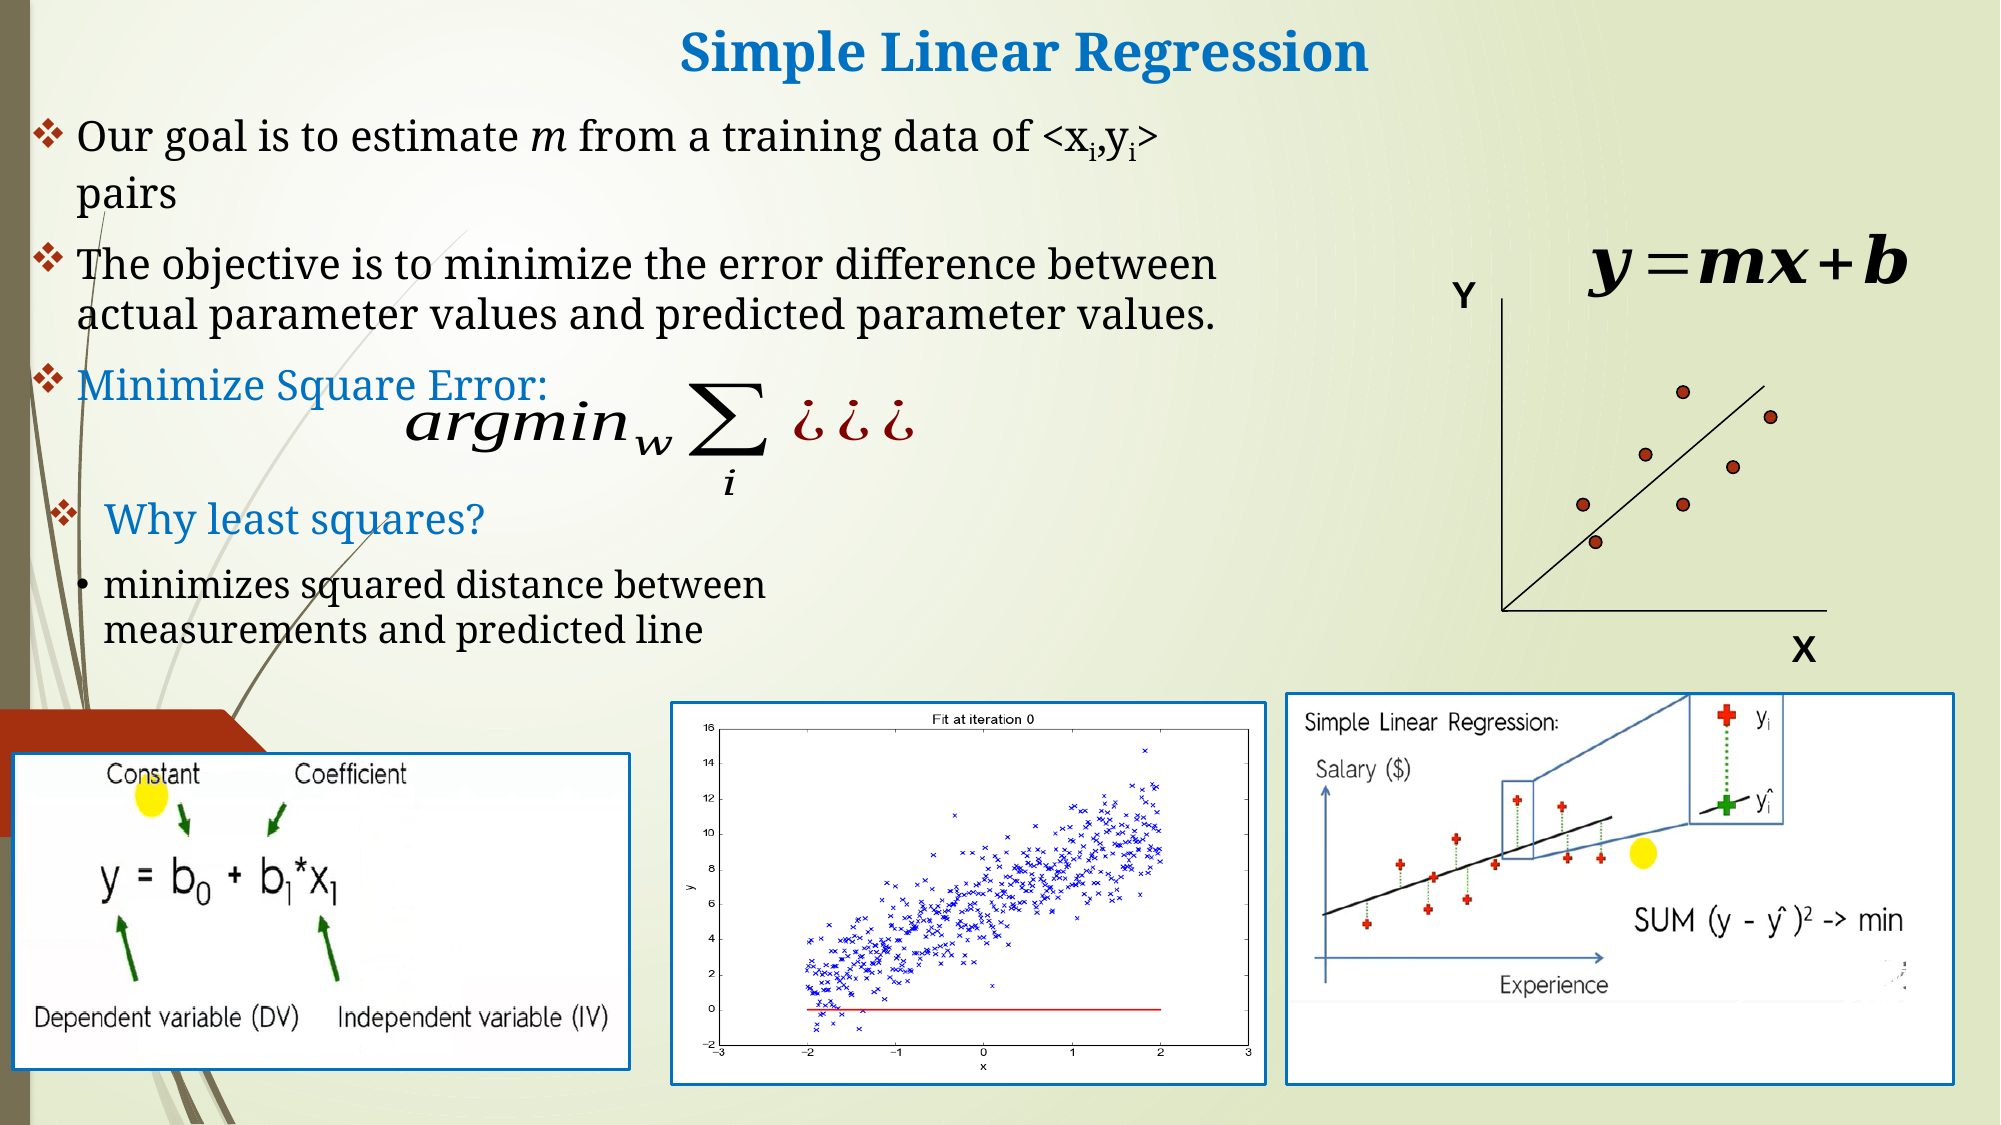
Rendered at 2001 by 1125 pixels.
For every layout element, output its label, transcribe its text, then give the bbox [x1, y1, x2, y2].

text_box X [1776, 617, 1852, 677]
text_box [1676, 498, 1690, 511]
text_box [1676, 385, 1690, 399]
text_box [1764, 410, 1777, 424]
picture [1287, 694, 1952, 1084]
subtitle Our goal is to estimate m from a training data of <xi,yi> pairs The objective is to minimize the error difference between actual parameter values and predicted parameter values. Minimize Square Error: [14, 102, 1282, 464]
picture [14, 754, 628, 1069]
text_box [1639, 448, 1652, 461]
text_box [1576, 498, 1590, 511]
text_box Y [1436, 263, 1502, 324]
picture [672, 703, 1264, 1084]
text_box [1589, 535, 1602, 549]
title Simple Linear Regression [664, 0, 1446, 90]
text_box Why least squares? minimizes squared distance between measurements and predicted line [32, 485, 1033, 659]
text_box [1726, 460, 1740, 474]
